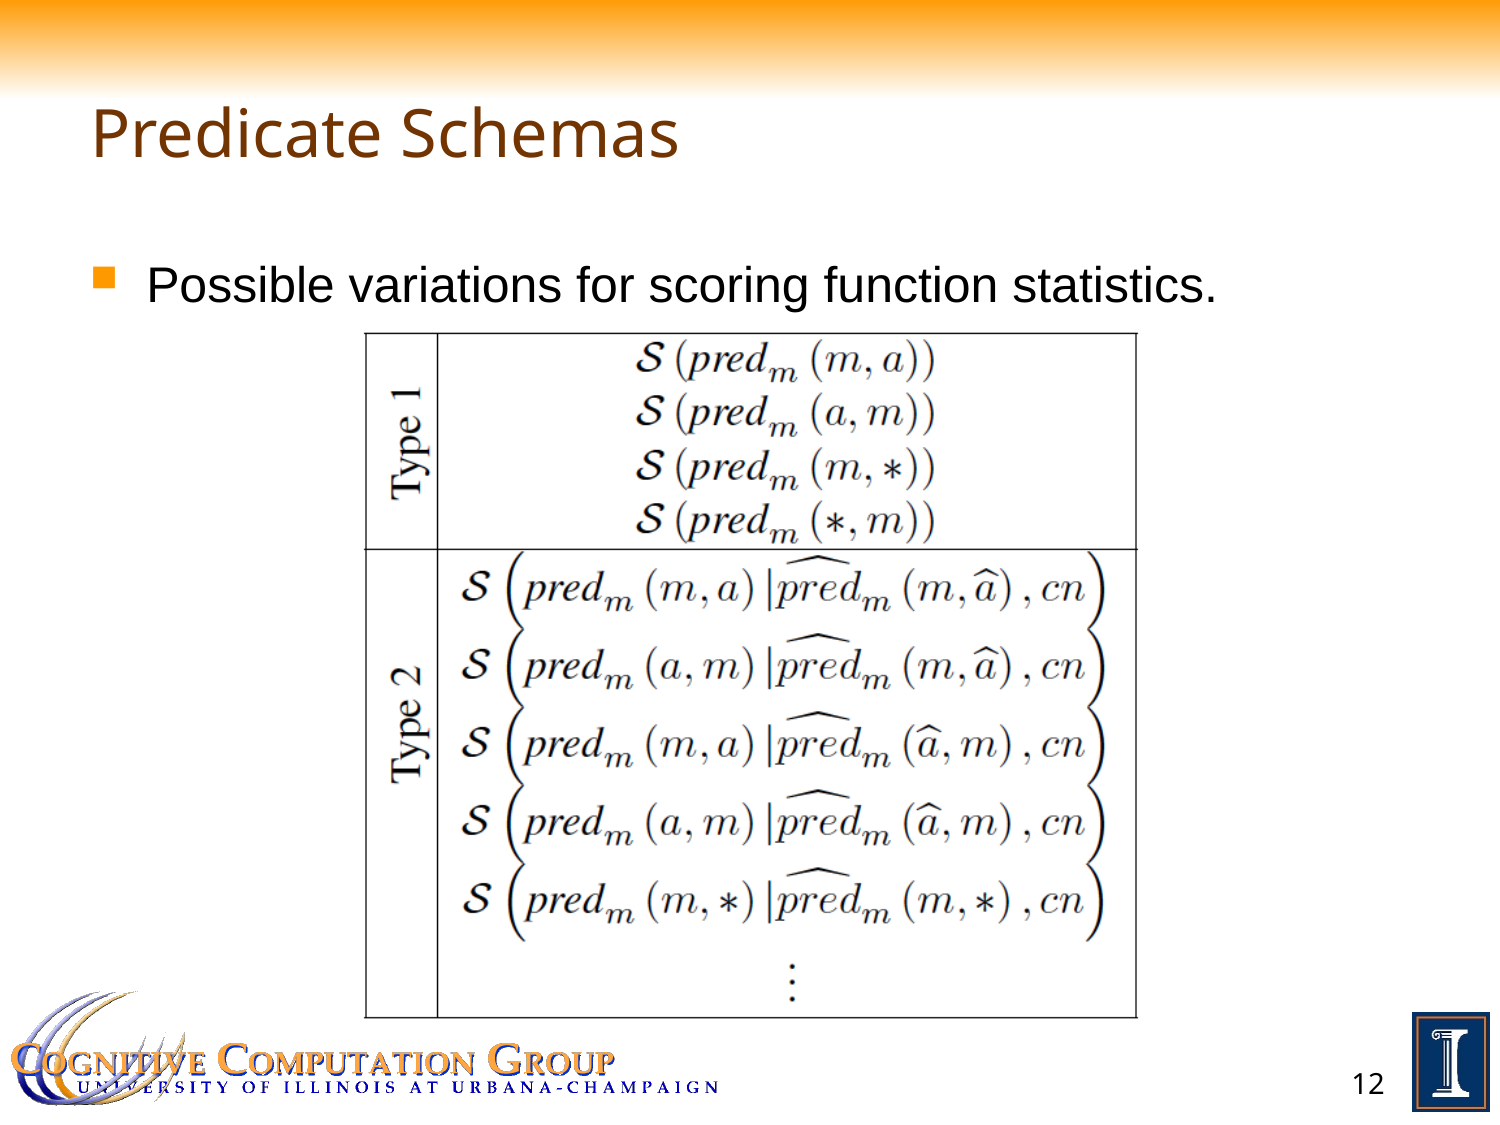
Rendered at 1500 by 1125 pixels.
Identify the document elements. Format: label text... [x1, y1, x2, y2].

picture [1412, 1012, 1490, 1112]
picture [0, 329, 1142, 1114]
list Possible variations for scoring function statistics. [74, 244, 1426, 1001]
slide_number 12 [1249, 1074, 1401, 1113]
title Predicate Schemas [74, 74, 1426, 188]
